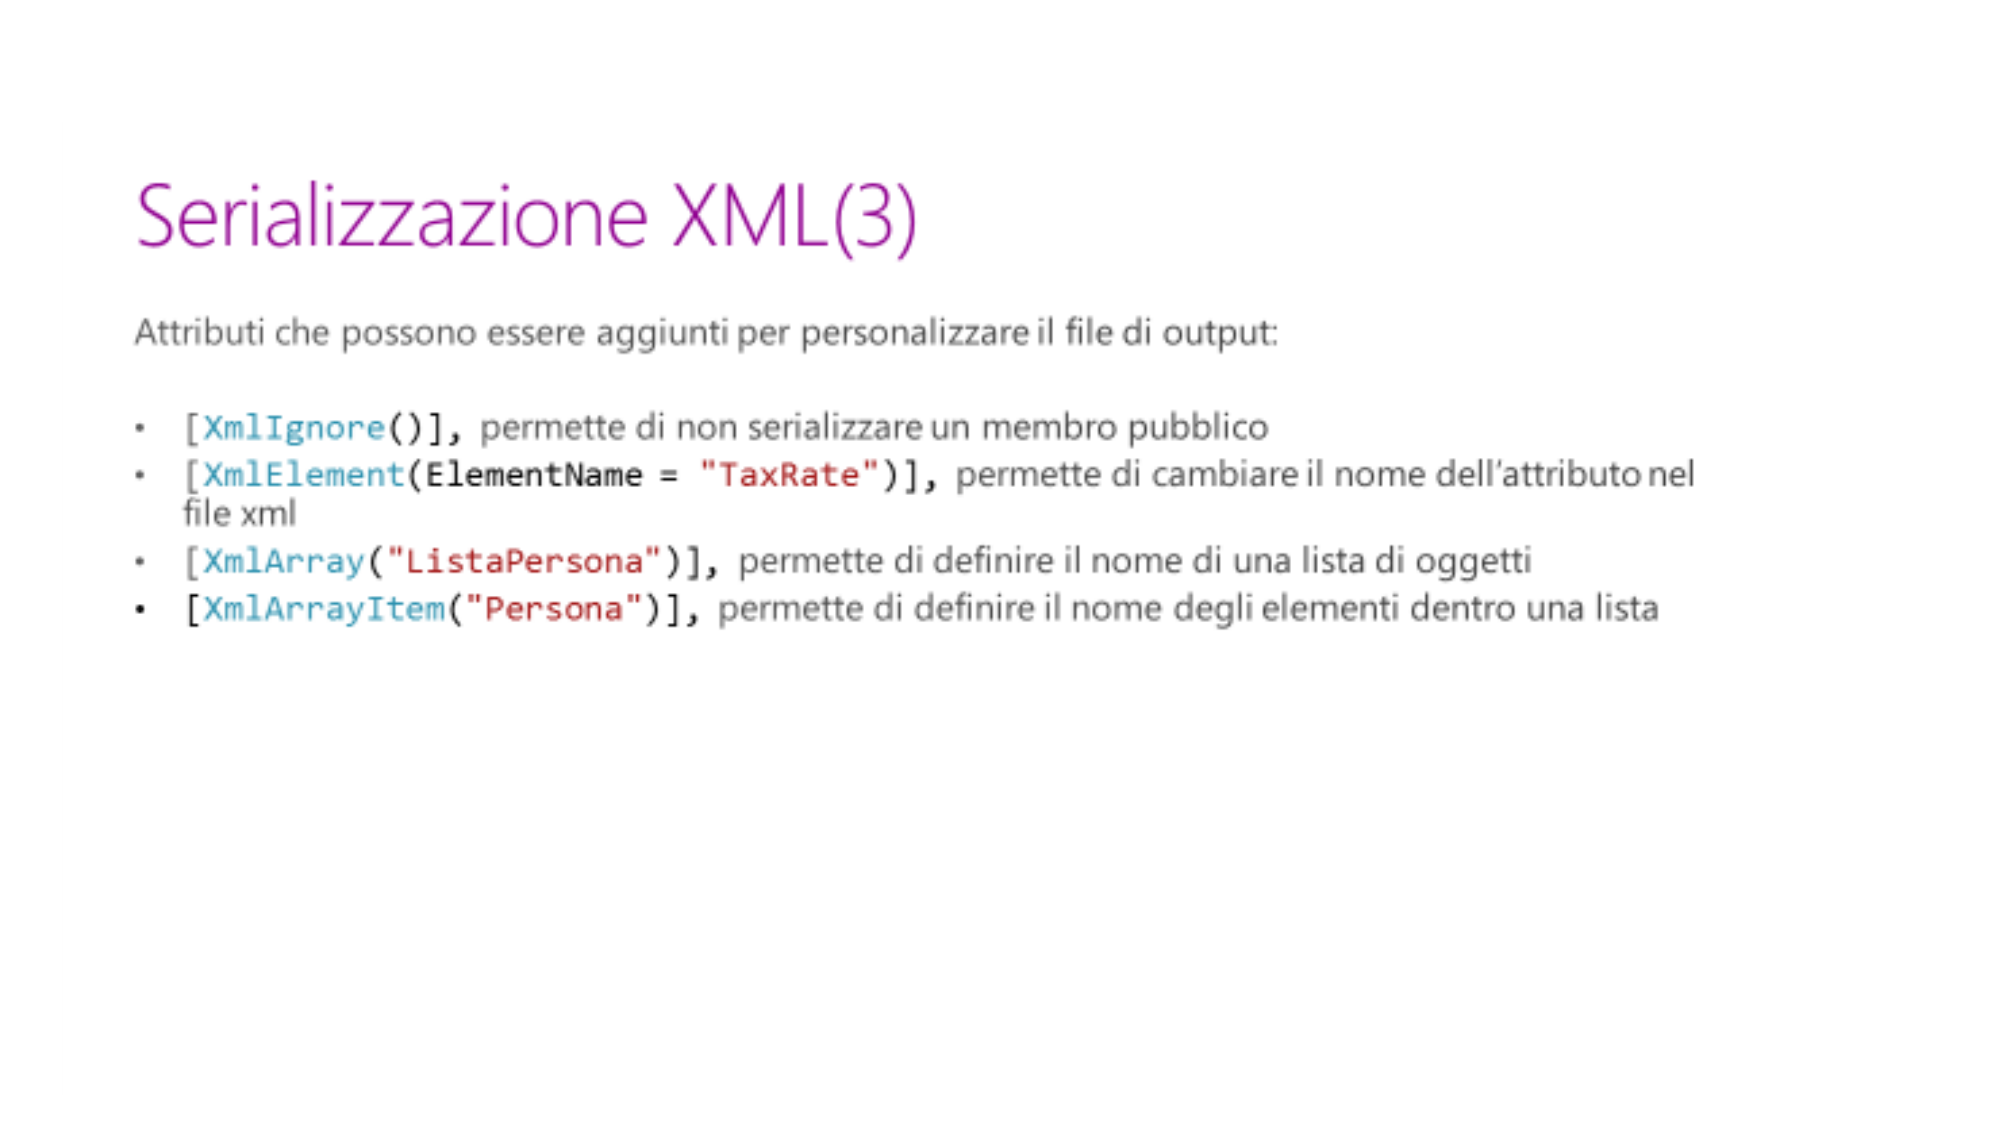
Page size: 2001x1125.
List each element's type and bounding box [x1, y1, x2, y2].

picture [61, 121, 1792, 1095]
